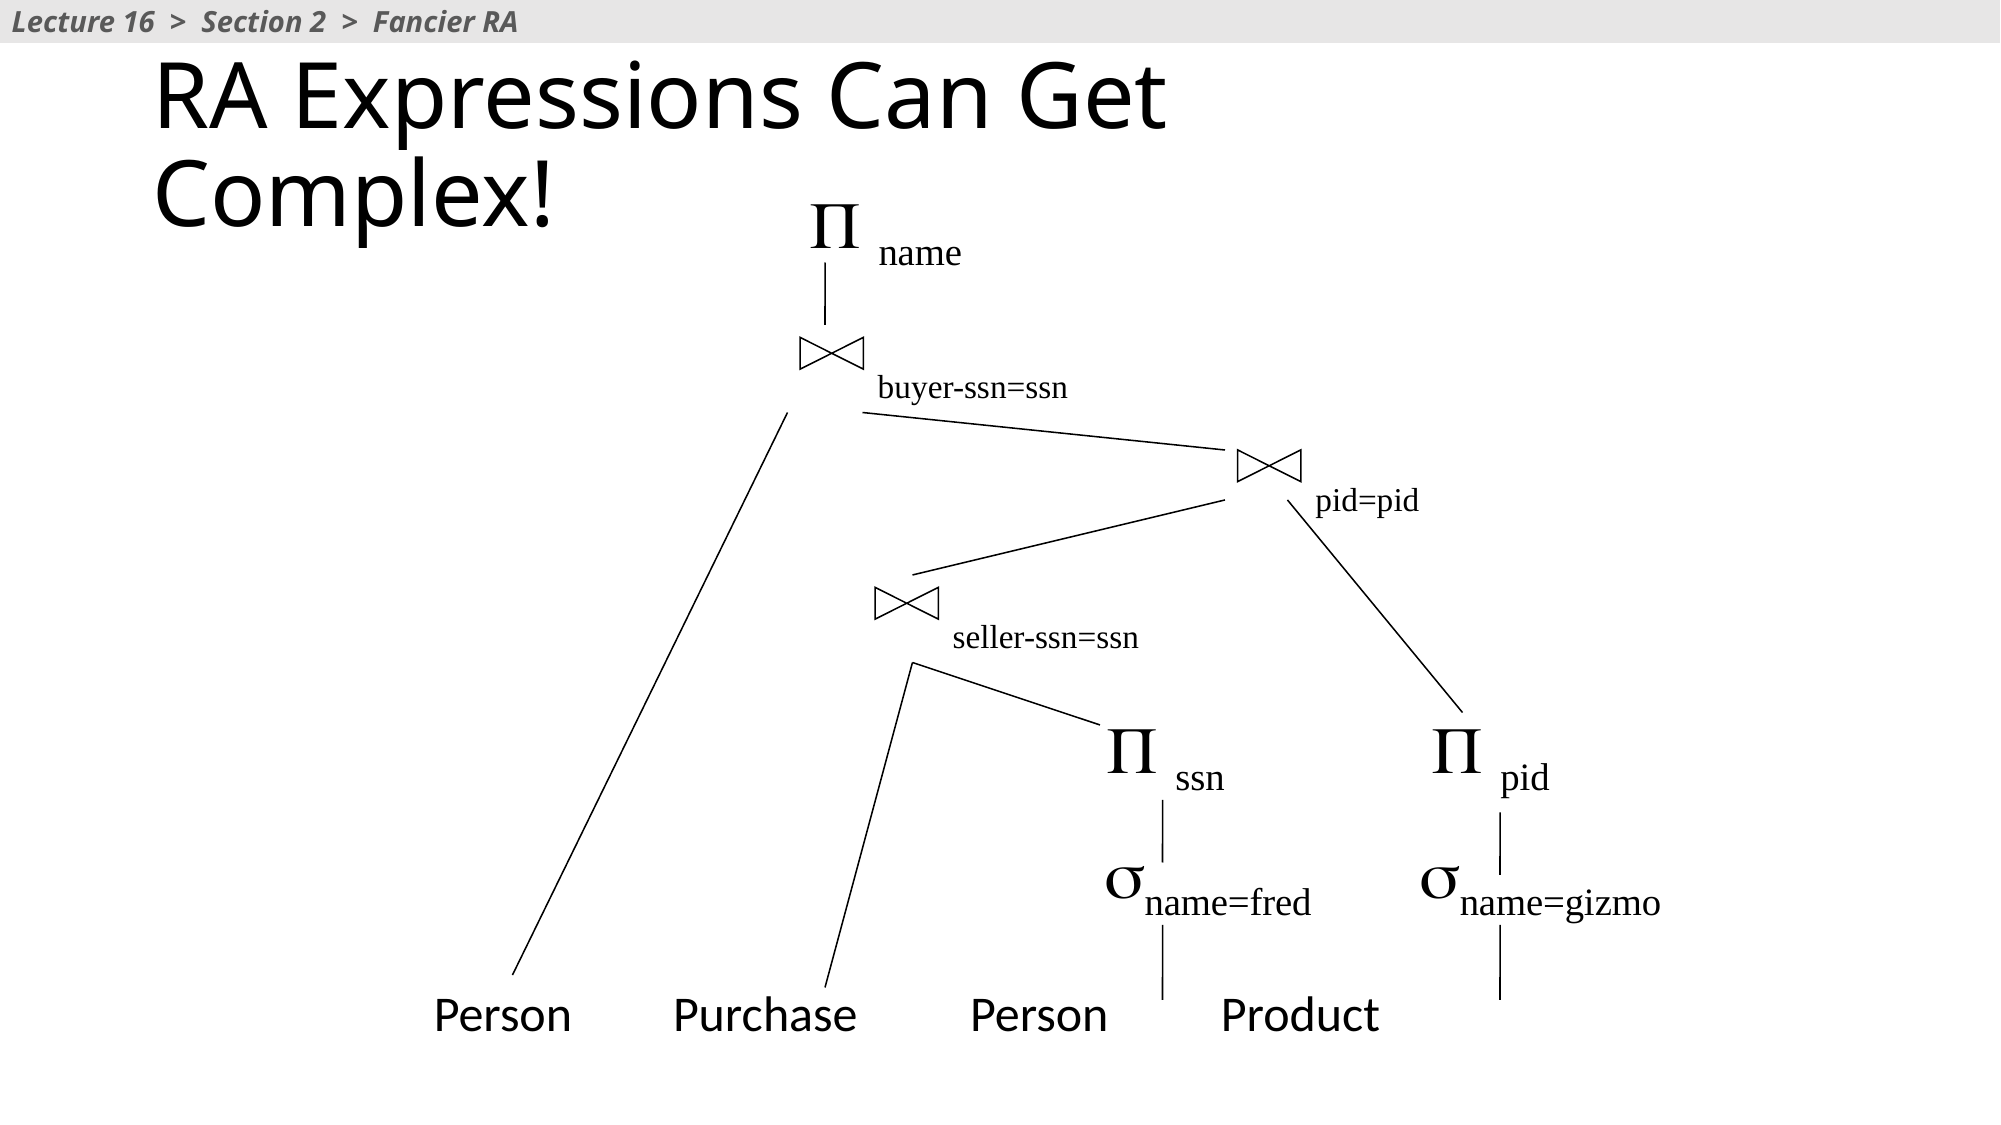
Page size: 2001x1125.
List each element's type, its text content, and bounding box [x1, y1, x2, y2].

text_box P pid [1416, 699, 1565, 806]
text_box sname=fred [1056, 825, 1327, 931]
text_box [799, 337, 1084, 414]
text_box sname=gizmo [1371, 825, 1676, 931]
text_box P ssn [1091, 699, 1240, 806]
title RA Expressions Can Get Complex! [137, 54, 1413, 242]
list Person Purchase Person Product [362, 900, 1638, 1075]
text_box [1237, 449, 1436, 526]
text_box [874, 587, 1155, 663]
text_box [0, 0, 2000, 47]
text_box P name [794, 174, 977, 281]
